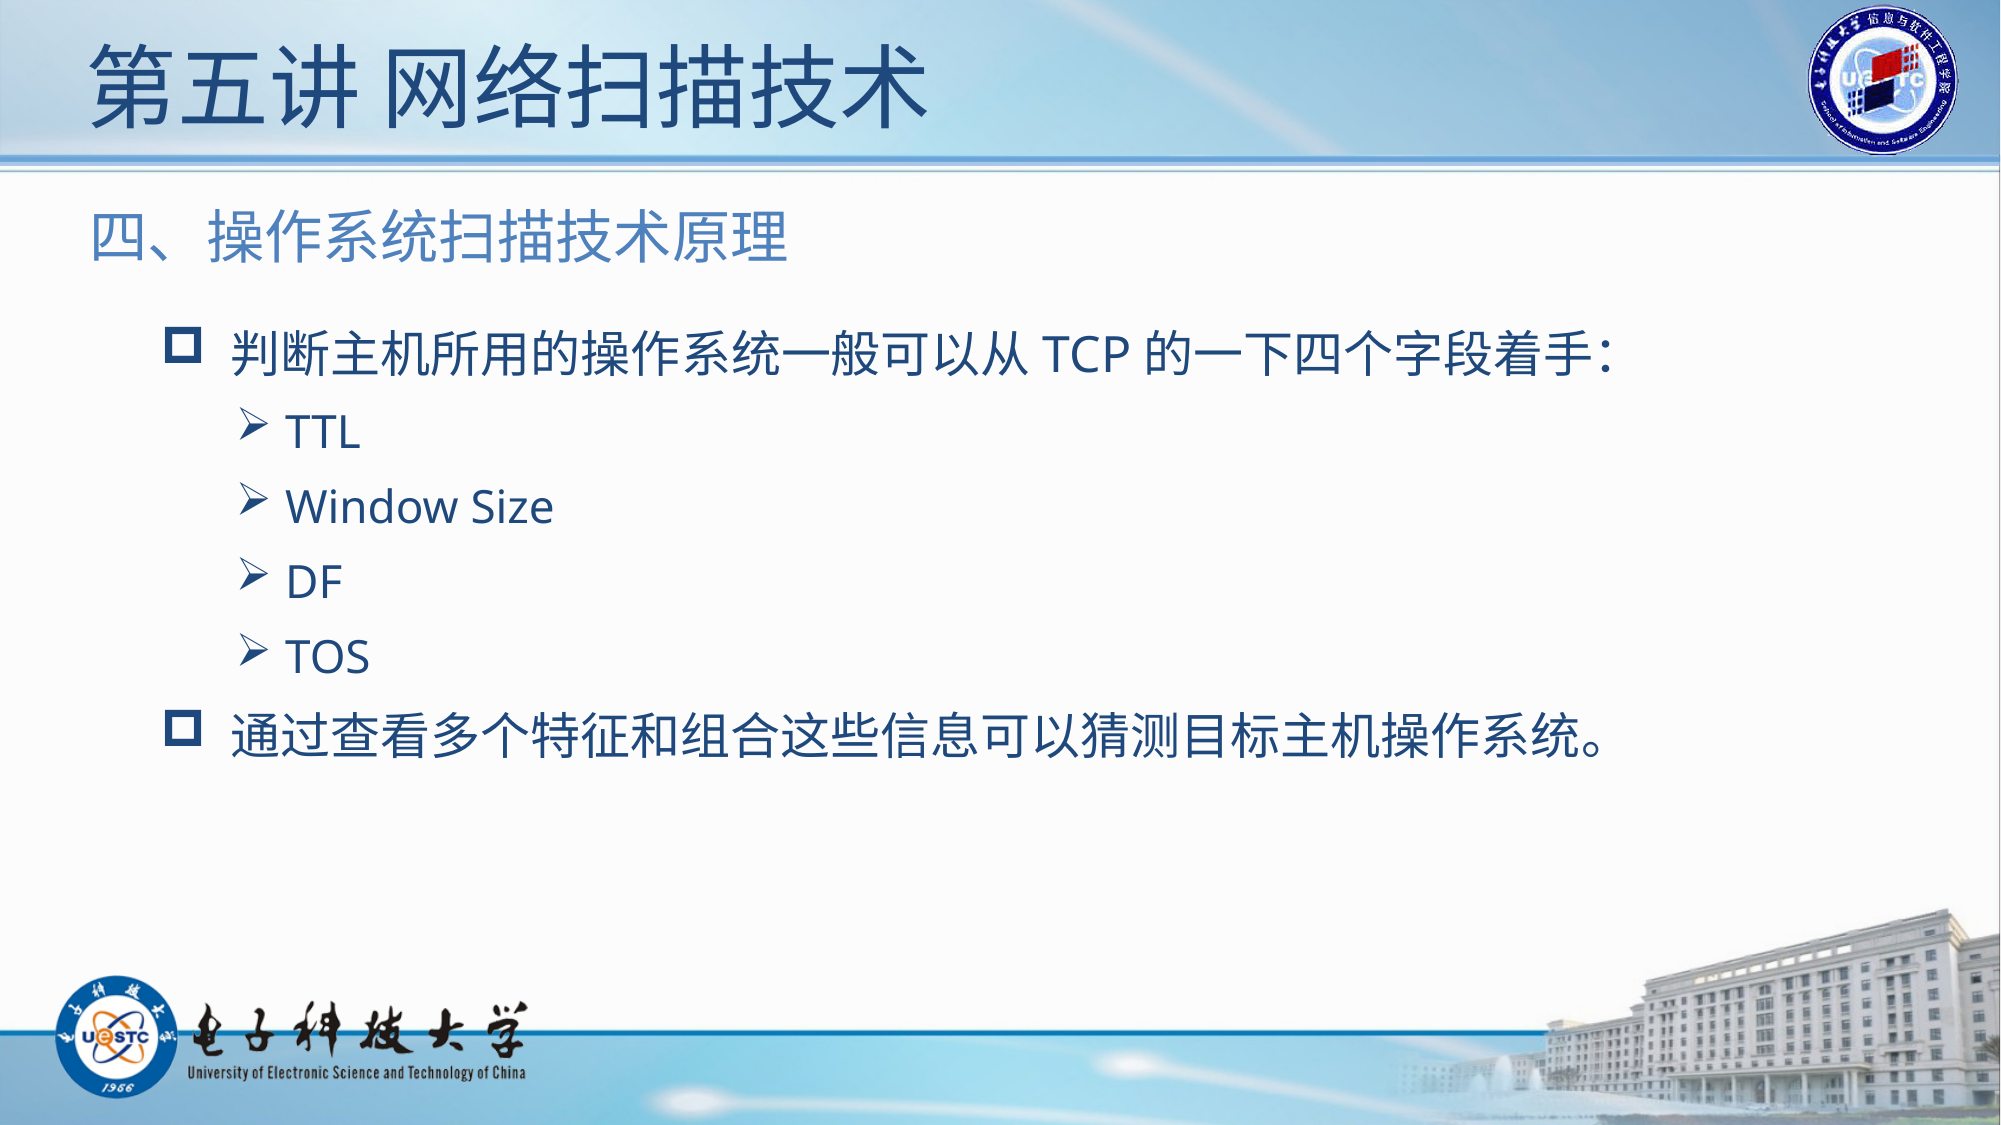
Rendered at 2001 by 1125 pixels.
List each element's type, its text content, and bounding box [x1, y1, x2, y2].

title 第五讲 网络扫描技术 [70, 12, 1725, 159]
text_box 四、操作系统扫描技术原理 [74, 192, 804, 278]
list 判断主机所用的操作系统一般可以从TCP的一下四个字段着手： TTL Window Size DF TOS 通过查看多个特征和组合这些信息可以猜测目标主机操作系统。 [70, 302, 1914, 965]
picture [0, 0, 2001, 1125]
